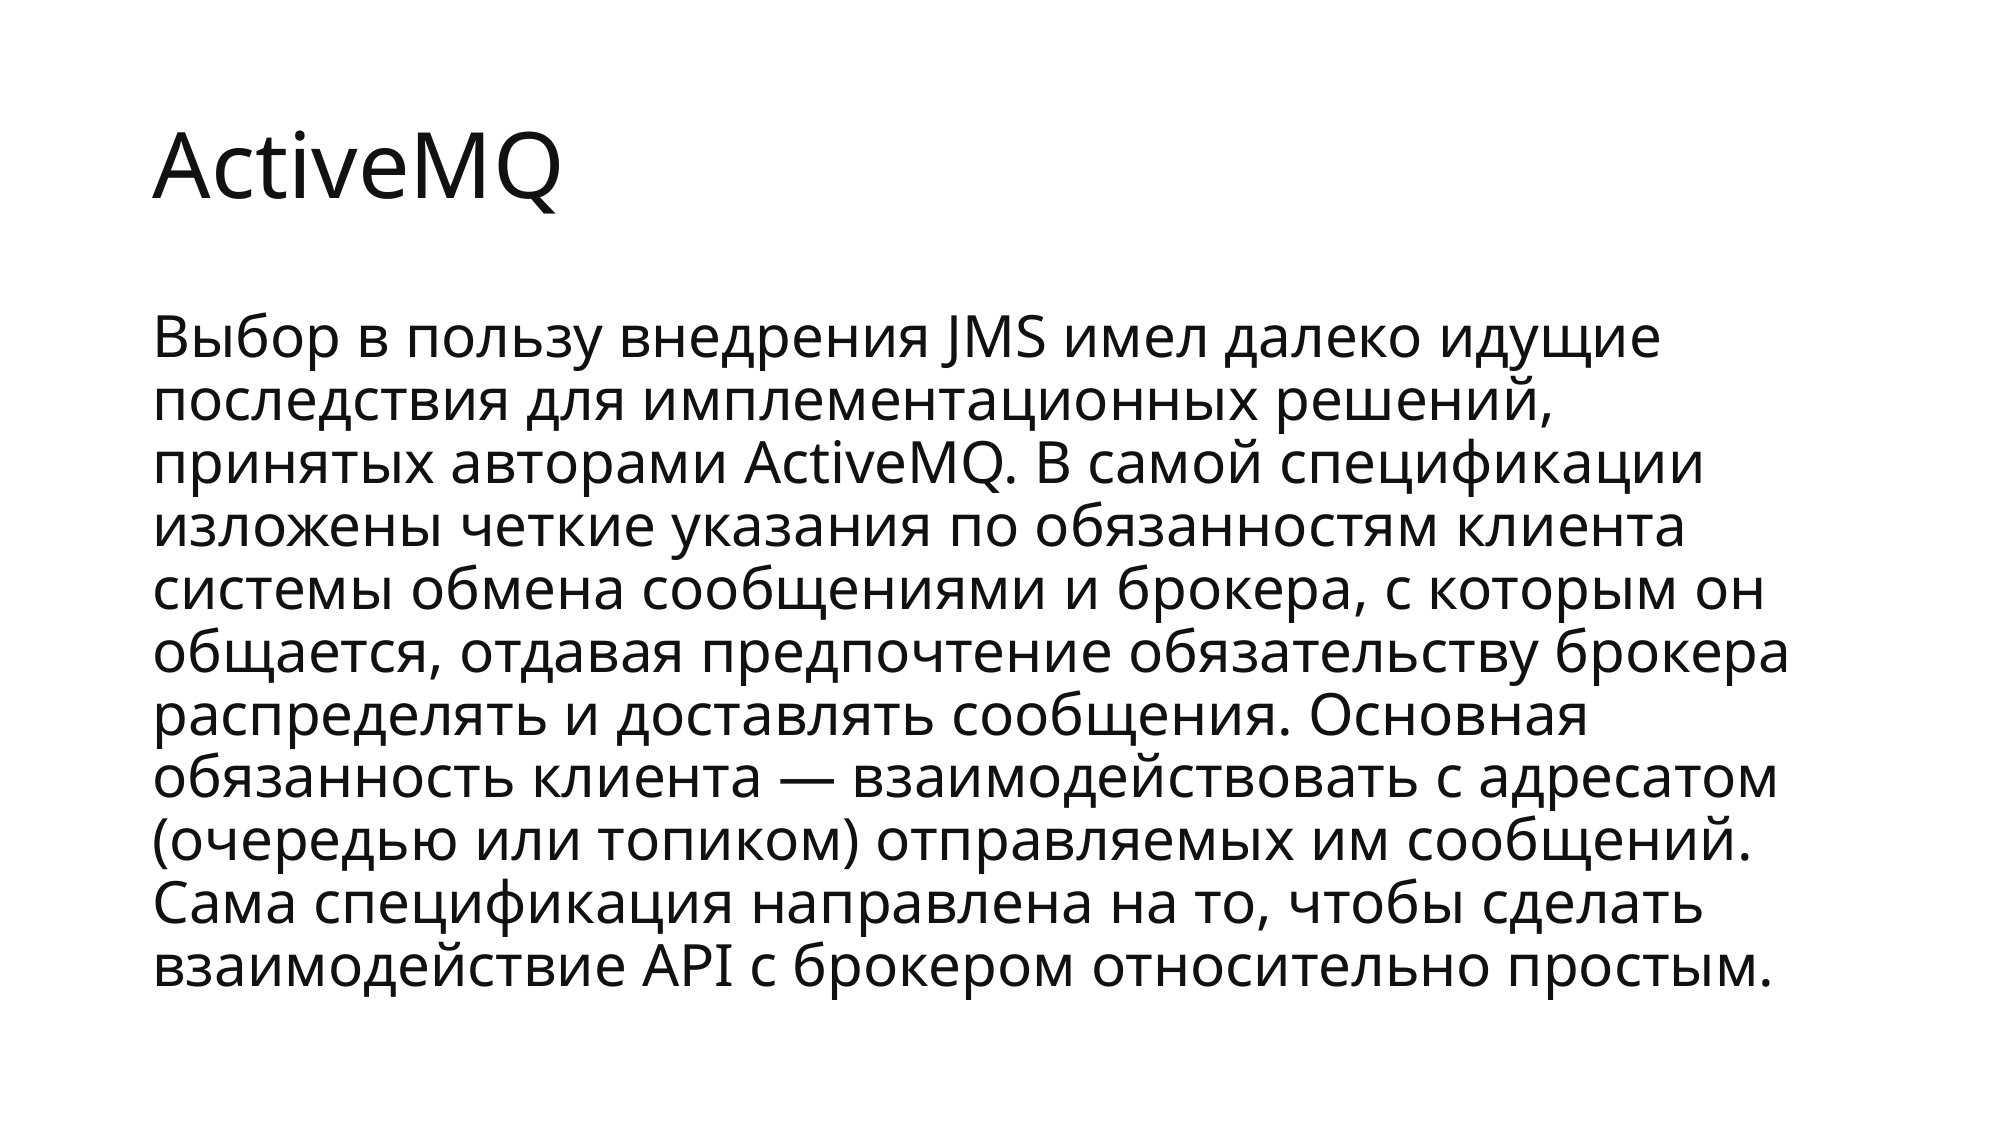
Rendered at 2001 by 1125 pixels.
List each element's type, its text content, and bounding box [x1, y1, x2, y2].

title ActiveMQ [137, 59, 1863, 278]
list Выбор в пользу внедрения JMS имел далеко идущие последствия для имплементационных решений, принятых авторами ActiveMQ. В самой спецификации изложены четкие указания по обязанностям клиента системы обмена сообщениями и брокера, с которым он общается, отдавая предпочтение обязательству брокера распределять и доставлять сообщения. Основная обязанность клиента — взаимодействовать с адресатом (очередью или топиком) отправляемых им сообщений. Сама спецификация направлена на то, чтобы сделать взаимодействие API с брокером относительно простым. [137, 299, 1863, 1014]
